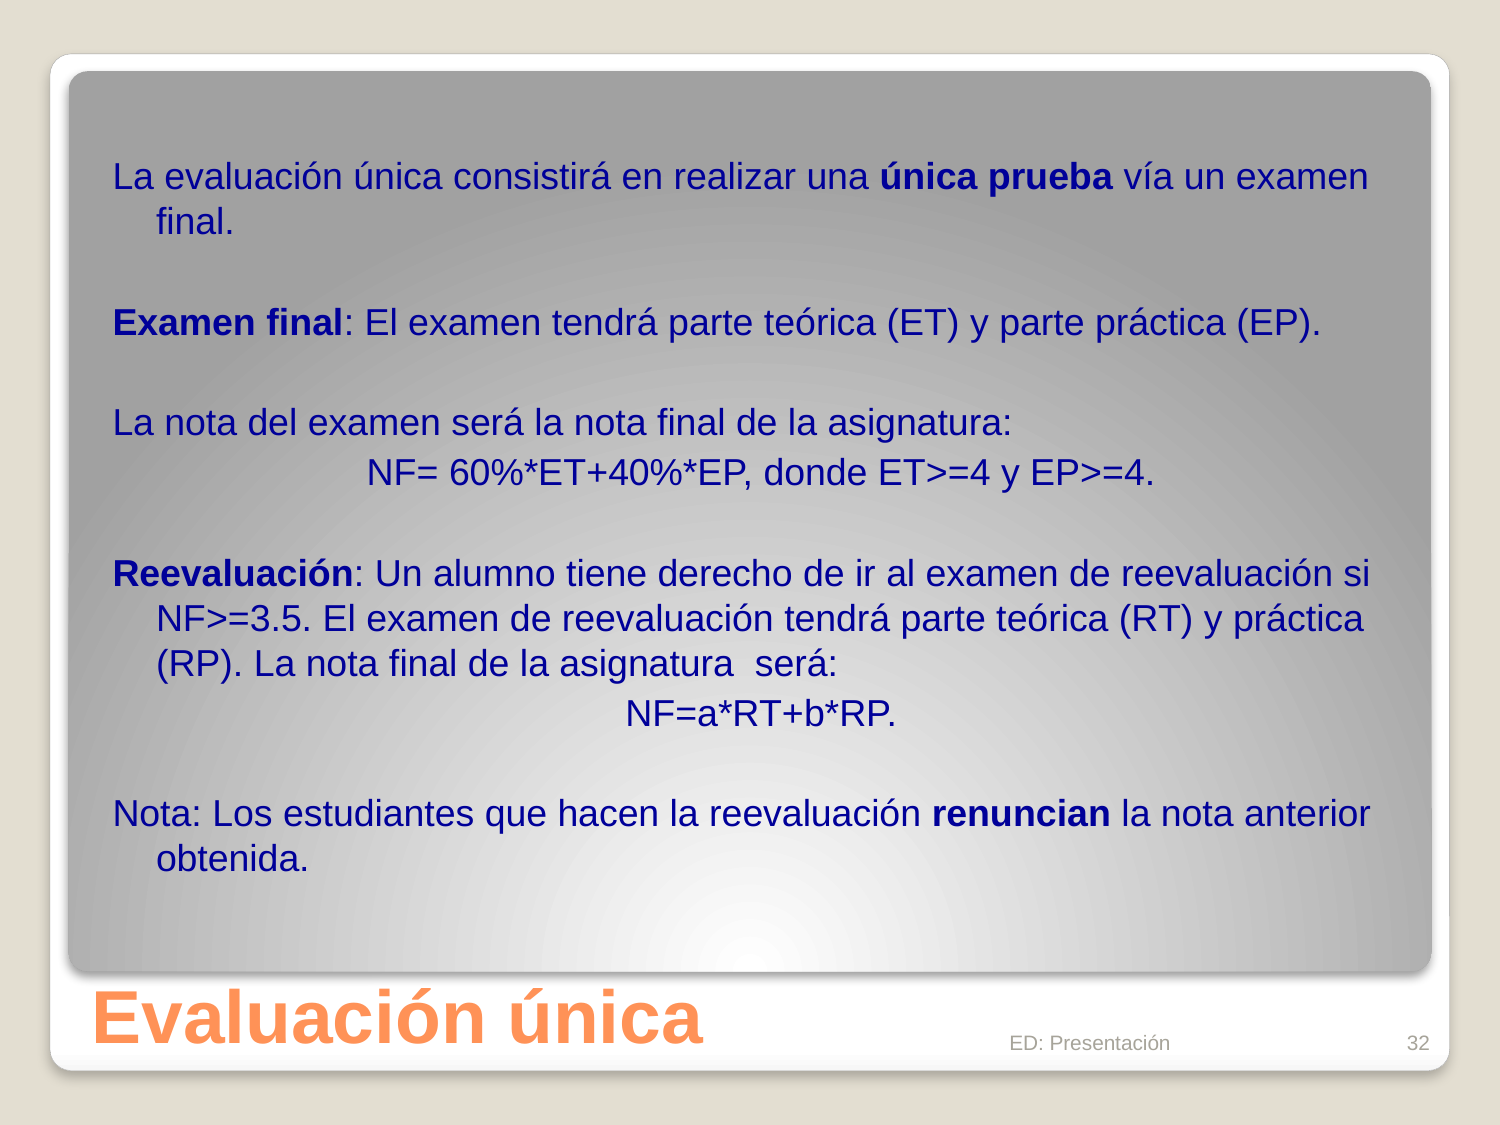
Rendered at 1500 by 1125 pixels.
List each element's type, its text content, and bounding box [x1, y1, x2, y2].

slide_number 32 [1369, 1002, 1445, 1063]
footer ED: Presentación [994, 1002, 1369, 1063]
list La evaluación única consistirá en realizar una única prueba vía un examen final. Examen final: El examen tendrá parte teórica (ET) y parte práctica (EP). La nota del examen será la nota final de la asignatura: NF= 60%*ET+40%*EP, donde ET>=4 y EP>=4. Reevaluación: Un alumno tiene derecho de ir al examen de reevaluación si NF>=3.5. El examen de reevaluación tendrá parte teórica (RT) y práctica (RP). La nota final de la asignatura será: NF=a*RT+b*RP. Nota: Los estudiantes que hacen la reevaluación renuncian la nota anterior obtenida. [82, 86, 1426, 775]
slide_number [619, 1002, 994, 1063]
title Evaluación única [76, 893, 1420, 1066]
